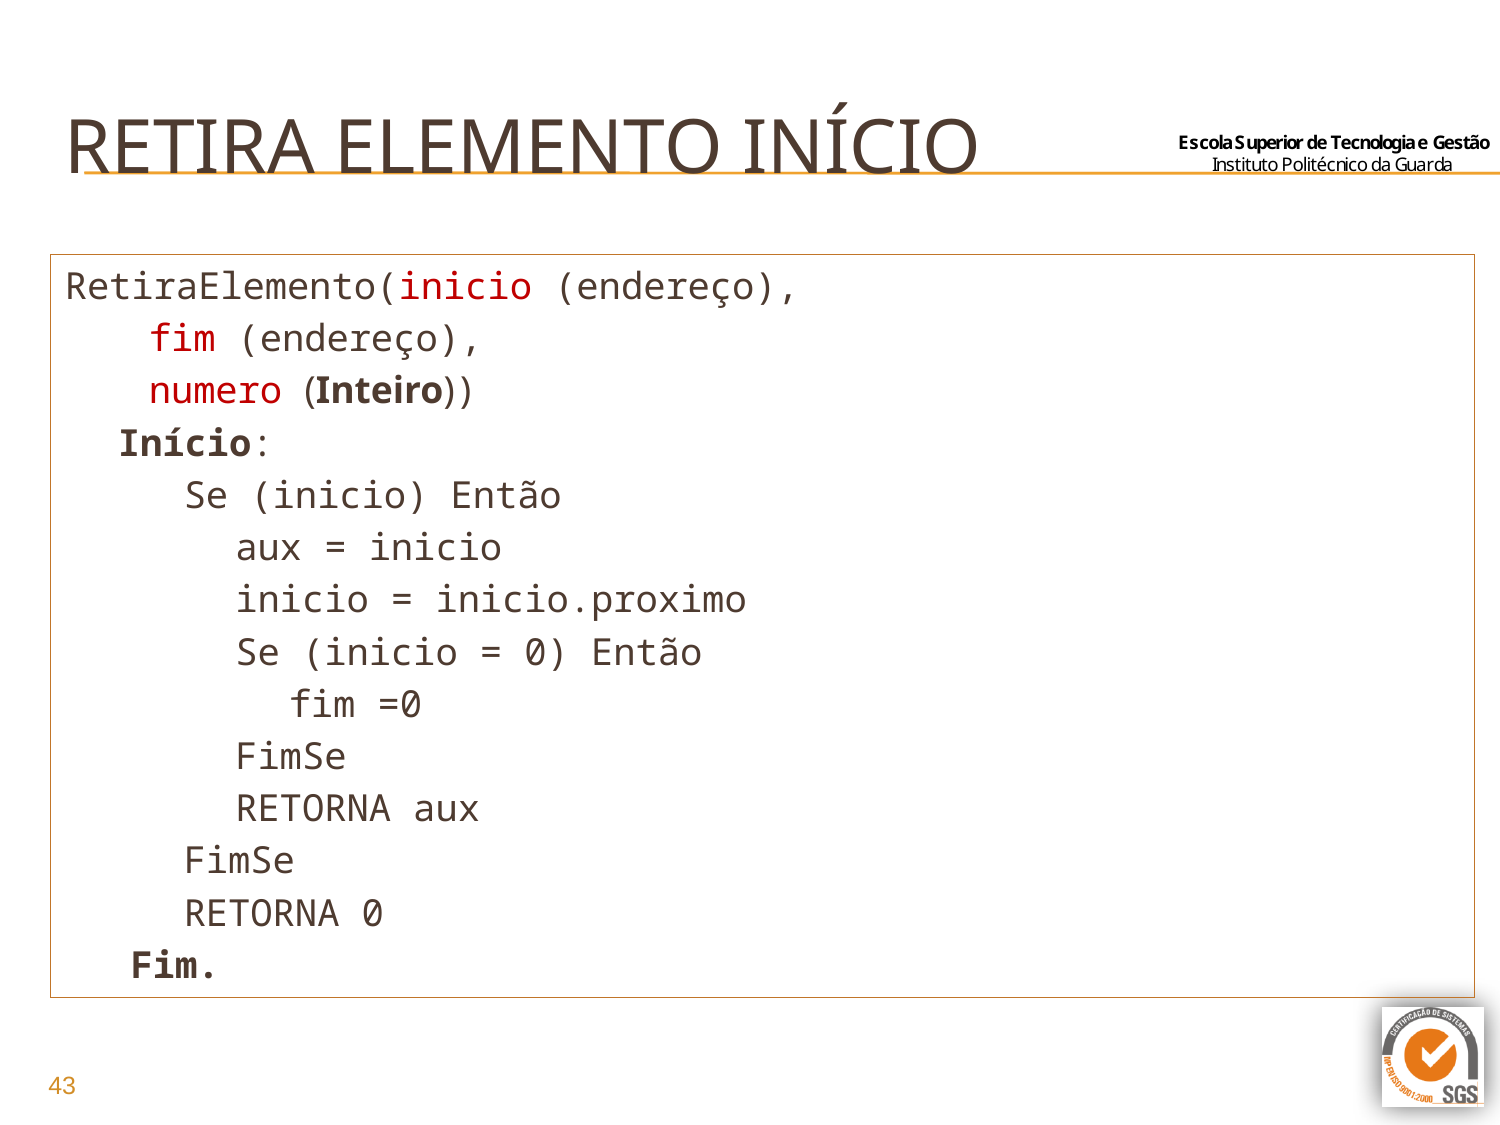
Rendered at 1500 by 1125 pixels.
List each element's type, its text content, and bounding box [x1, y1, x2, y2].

list RetiraElemento(inicio (endereço), fim (endereço), numero (Inteiro)) Início: Se (inicio) Então aux = inicio inicio = inicio.proximo Se (inicio = 0) Então fim =0 FimSe RETORNA aux FimSe RETORNA 0 Fim. [50, 254, 1475, 998]
slide_number 43 [0, 1061, 125, 1103]
picture [1382, 1007, 1484, 1107]
title Retira elemento início [50, 75, 1161, 213]
